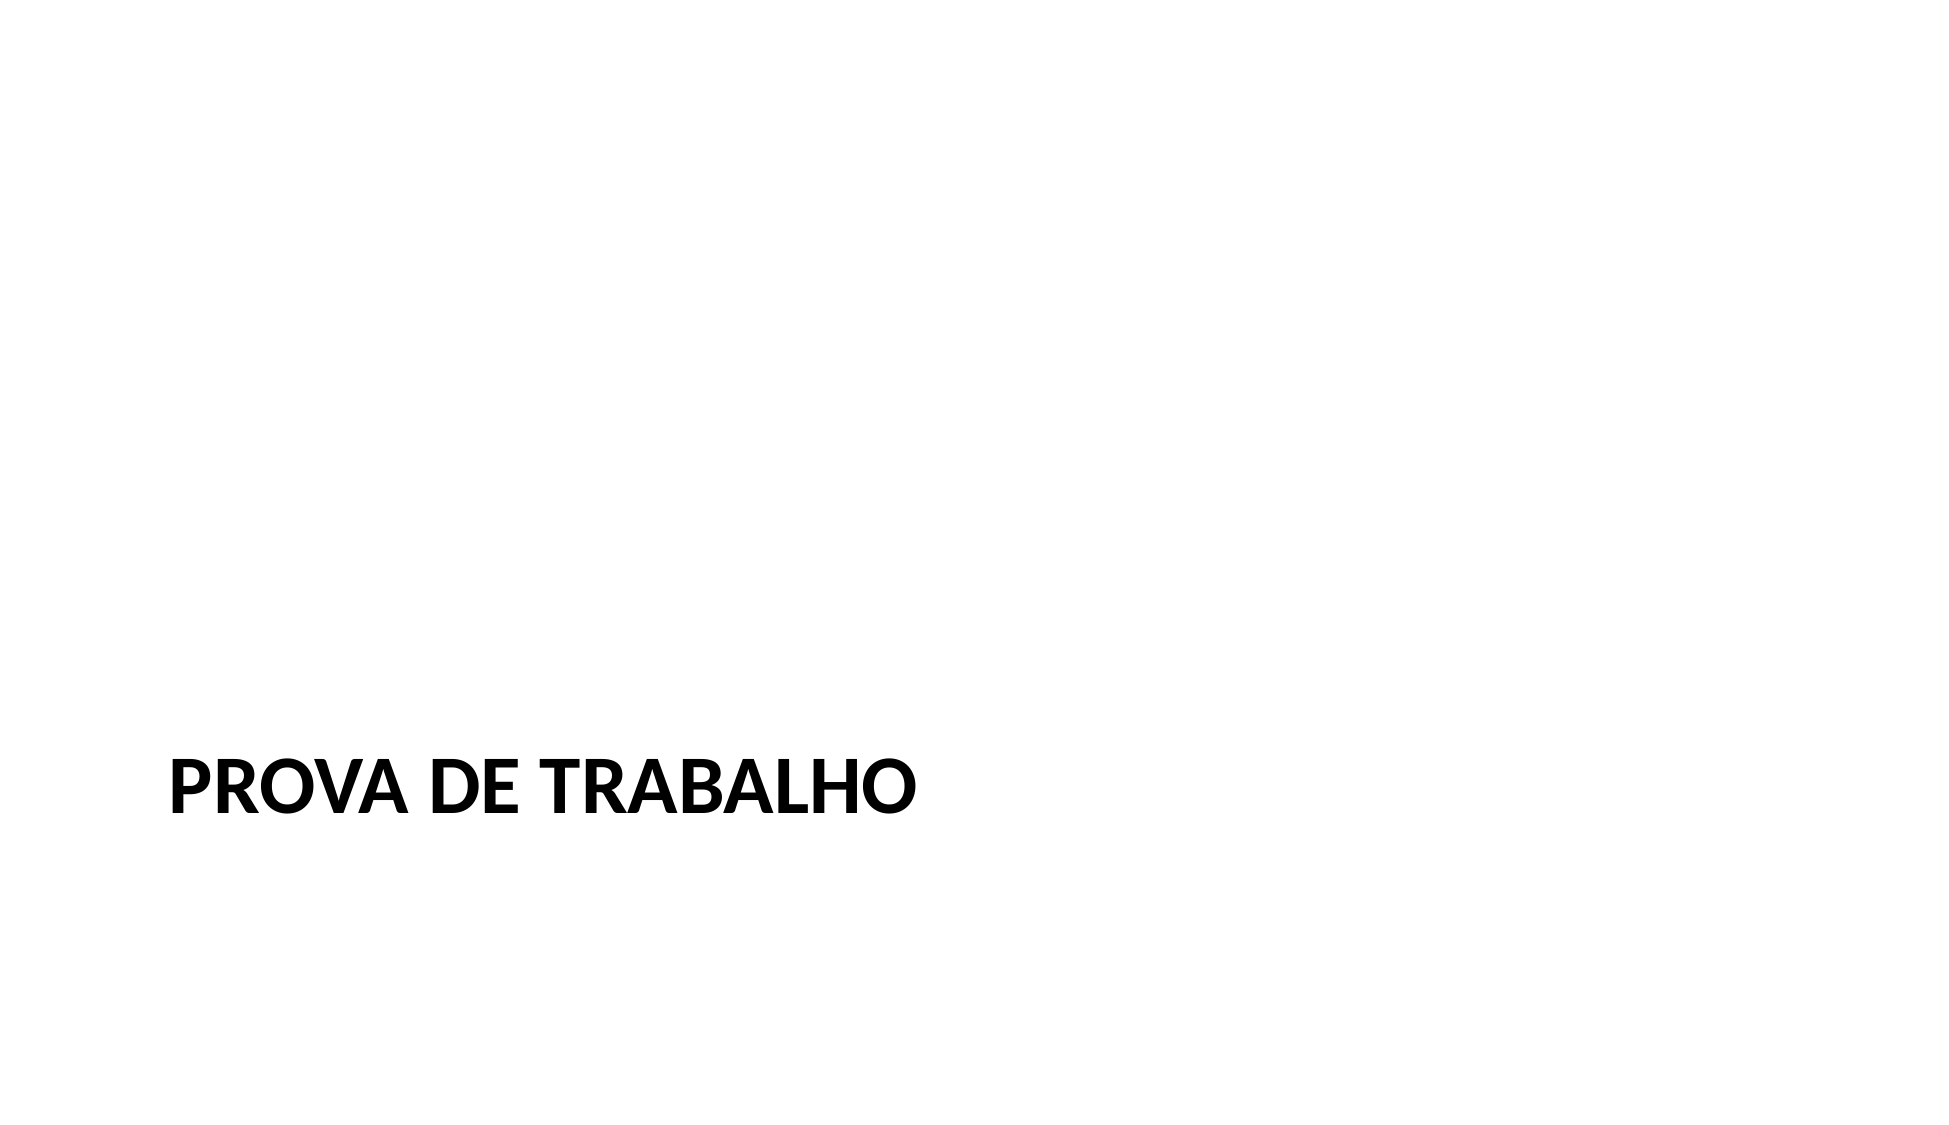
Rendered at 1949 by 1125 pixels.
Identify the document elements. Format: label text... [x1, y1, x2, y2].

title Prova de trabalho [153, 722, 1811, 947]
